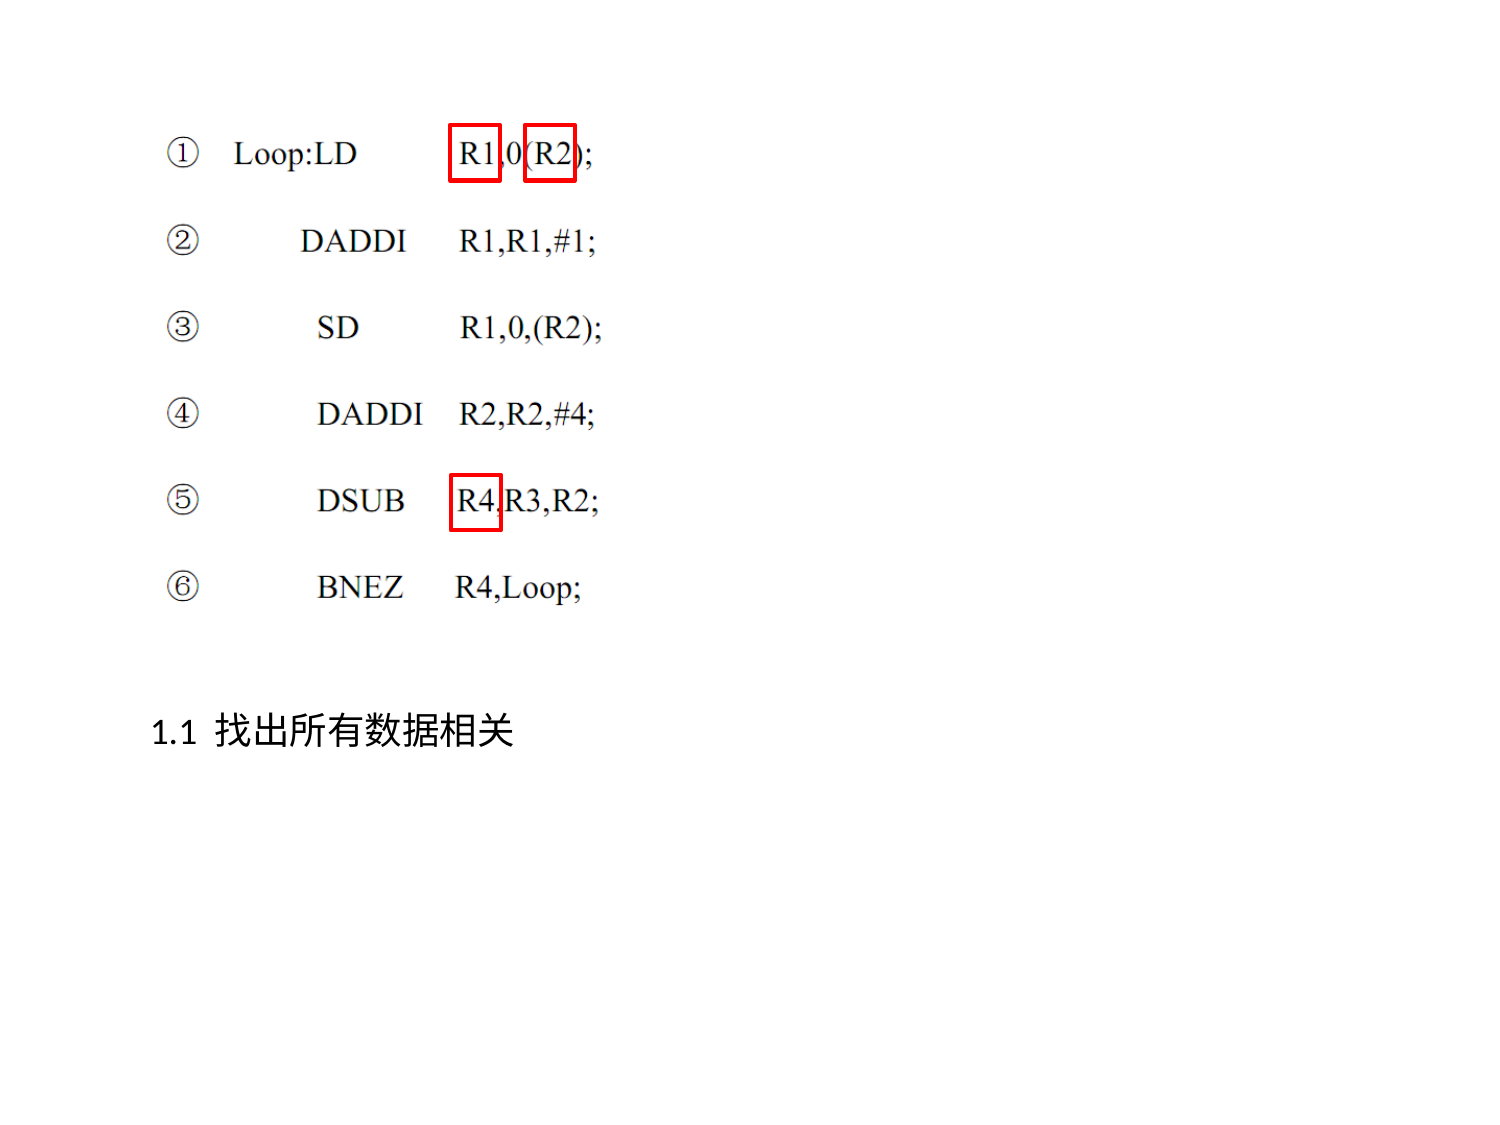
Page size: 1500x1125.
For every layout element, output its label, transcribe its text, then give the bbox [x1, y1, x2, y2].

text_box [112, 87, 634, 627]
text_box 1.1 找出所有数据相关 [135, 699, 530, 760]
